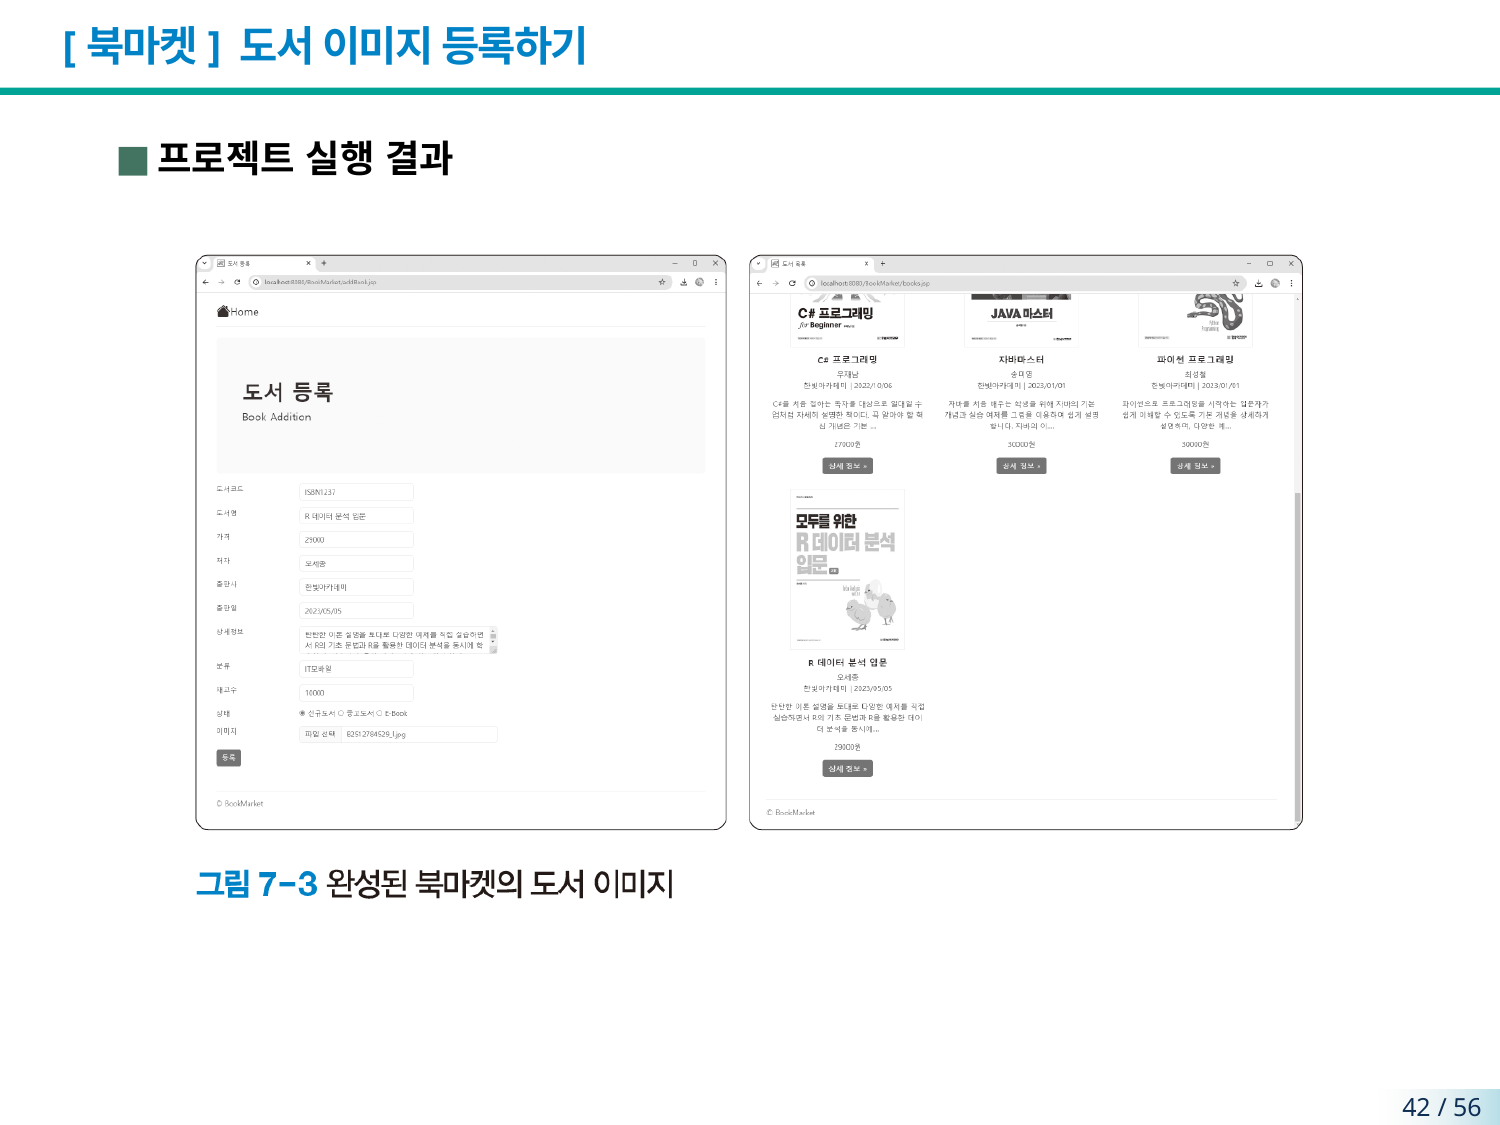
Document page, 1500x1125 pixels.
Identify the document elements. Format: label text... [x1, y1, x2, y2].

picture [186, 244, 1314, 910]
list 프로젝트 실행 결과 [100, 127, 1459, 1050]
title [북마켓] 도서 이미지 등록하기 [47, 5, 1325, 84]
